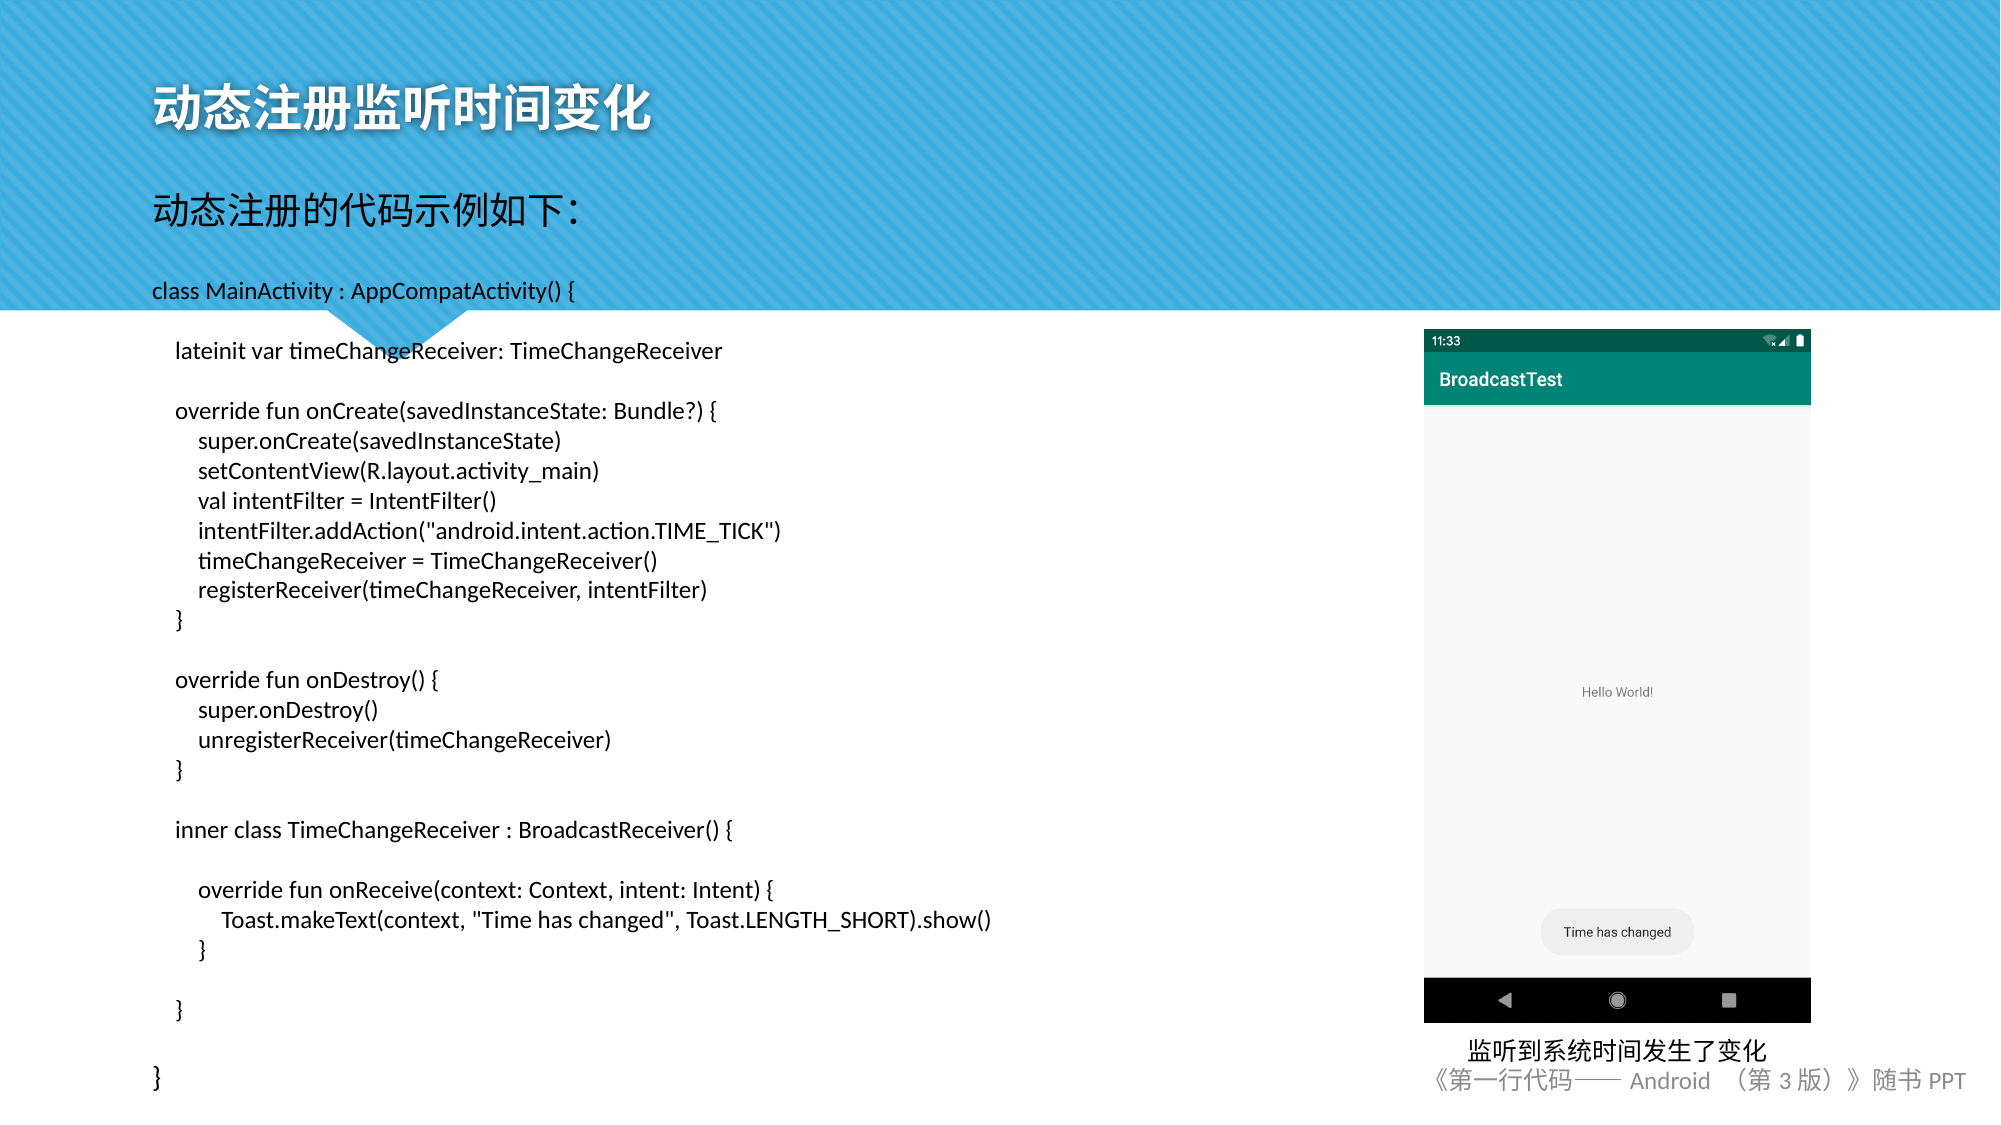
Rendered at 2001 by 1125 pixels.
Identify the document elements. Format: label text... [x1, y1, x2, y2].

picture [1424, 329, 1811, 1023]
text_box 动态注册的代码示例如下： [137, 180, 1831, 240]
text_box class MainActivity : AppCompatActivity() { lateinit var timeChangeReceiver: TimeChangeReceiver override fun onCreate(savedInstanceState: Bundle?) { super.onCreate(savedInstanceState) setContentView(R.layout.activity_main) val intentFilter = IntentFilter() intentFilter.addAction("android.intent.action.TIME_TICK") timeChangeReceiver = TimeChangeReceiver() registerReceiver(timeChangeReceiver, intentFilter) } override fun onDestroy() { super.onDestroy() unregisterReceiver(timeChangeReceiver) } inner class TimeChangeReceiver : BroadcastReceiver() { override fun onReceive(context: Context, intent: Intent) { Toast.makeText(context, "Time has changed", Toast.LENGTH_SHORT).show() } } } [137, 267, 1254, 1101]
title 动态注册监听时间变化 [137, 59, 1863, 144]
text_box 监听到系统时间发生了变化 [1452, 1027, 1783, 1073]
